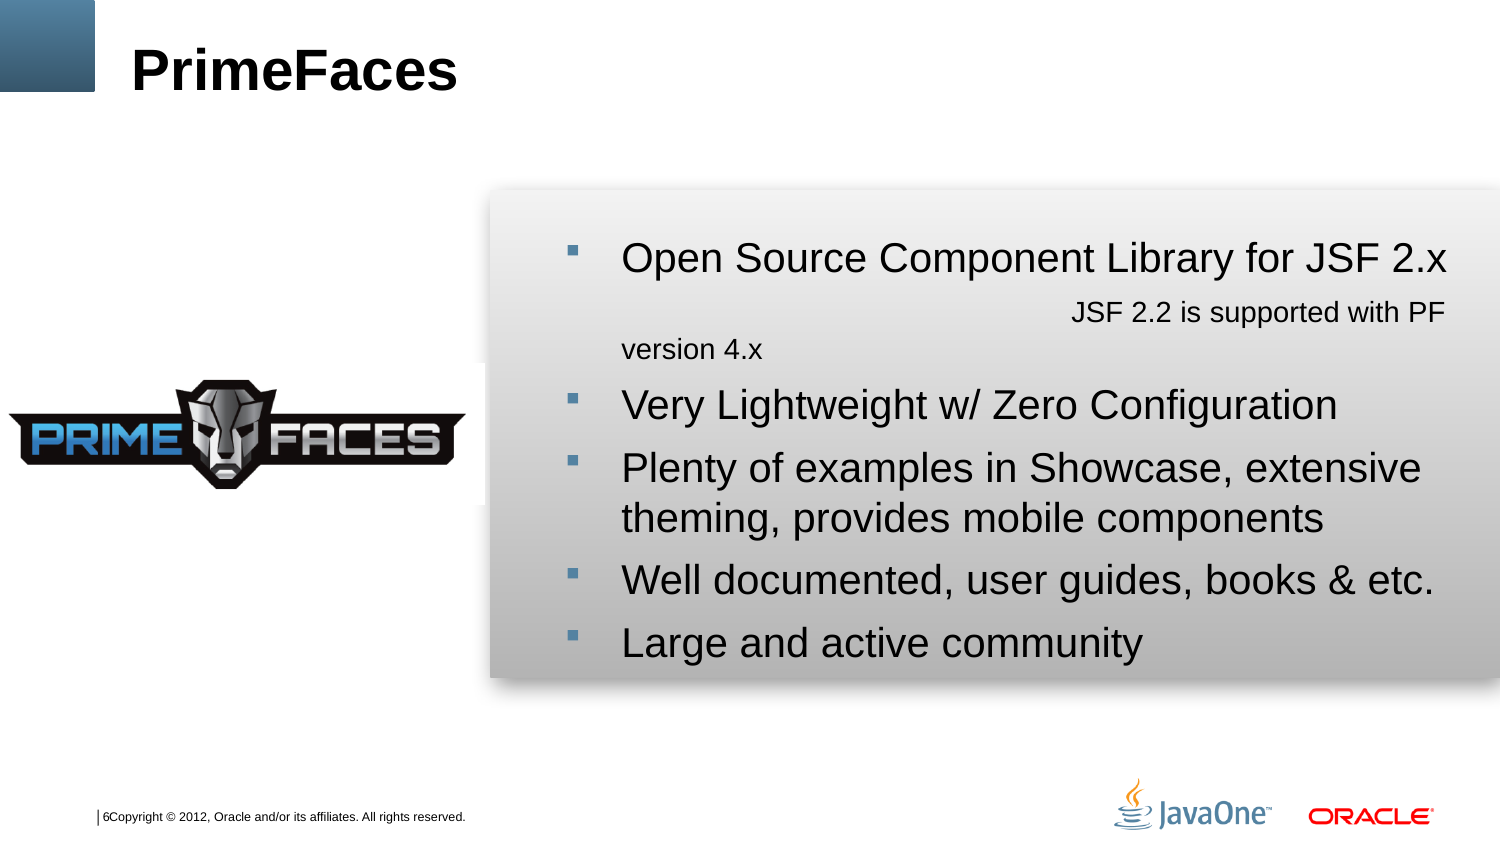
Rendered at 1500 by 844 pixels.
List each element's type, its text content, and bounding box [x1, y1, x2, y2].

picture [0, 190, 485, 678]
list Open Source Component Library for JSF 2.x JSF 2.2 is supported with PF version 4.x Very Lightweight w/ Zero Configuration Plenty of examples in Showcase, extensive theming, provides mobile components Well documented, user guides, books & etc. Large and active community [564, 230, 1489, 645]
picture [1097, 761, 1288, 844]
picture [1293, 792, 1445, 840]
title PrimeFaces [131, 40, 1482, 167]
